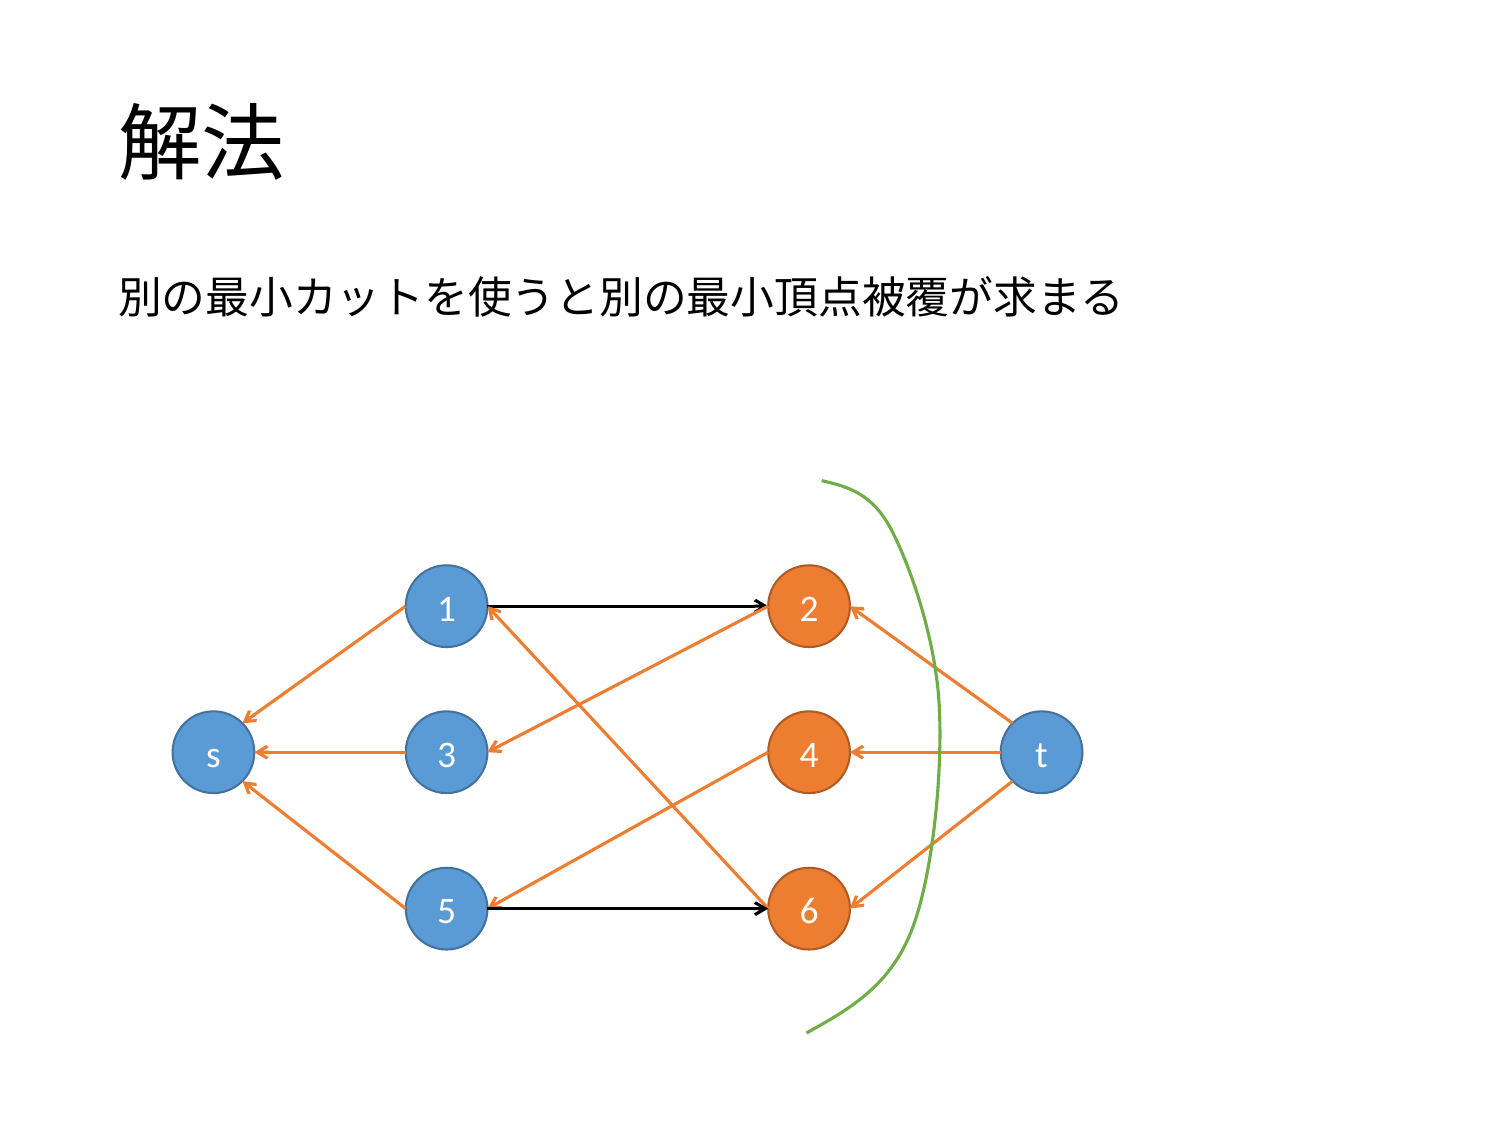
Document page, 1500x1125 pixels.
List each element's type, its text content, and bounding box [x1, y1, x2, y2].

title 解法 [103, 59, 1397, 235]
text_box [849, 606, 1013, 724]
text_box 4 [769, 710, 815, 795]
text_box t [999, 710, 1084, 795]
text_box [849, 781, 1013, 909]
text_box 6 [767, 866, 811, 951]
text_box 3 [404, 710, 487, 795]
list 別の最小カットを使うと別の最小頂点被覆が求まる [103, 267, 1397, 1014]
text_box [242, 781, 406, 909]
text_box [487, 606, 769, 753]
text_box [242, 606, 406, 724]
text_box 2 [767, 564, 819, 649]
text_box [487, 753, 769, 908]
text_box 5 [404, 866, 489, 951]
text_box s [171, 710, 256, 795]
text_box [805, 479, 942, 1035]
text_box 1 [404, 564, 489, 649]
